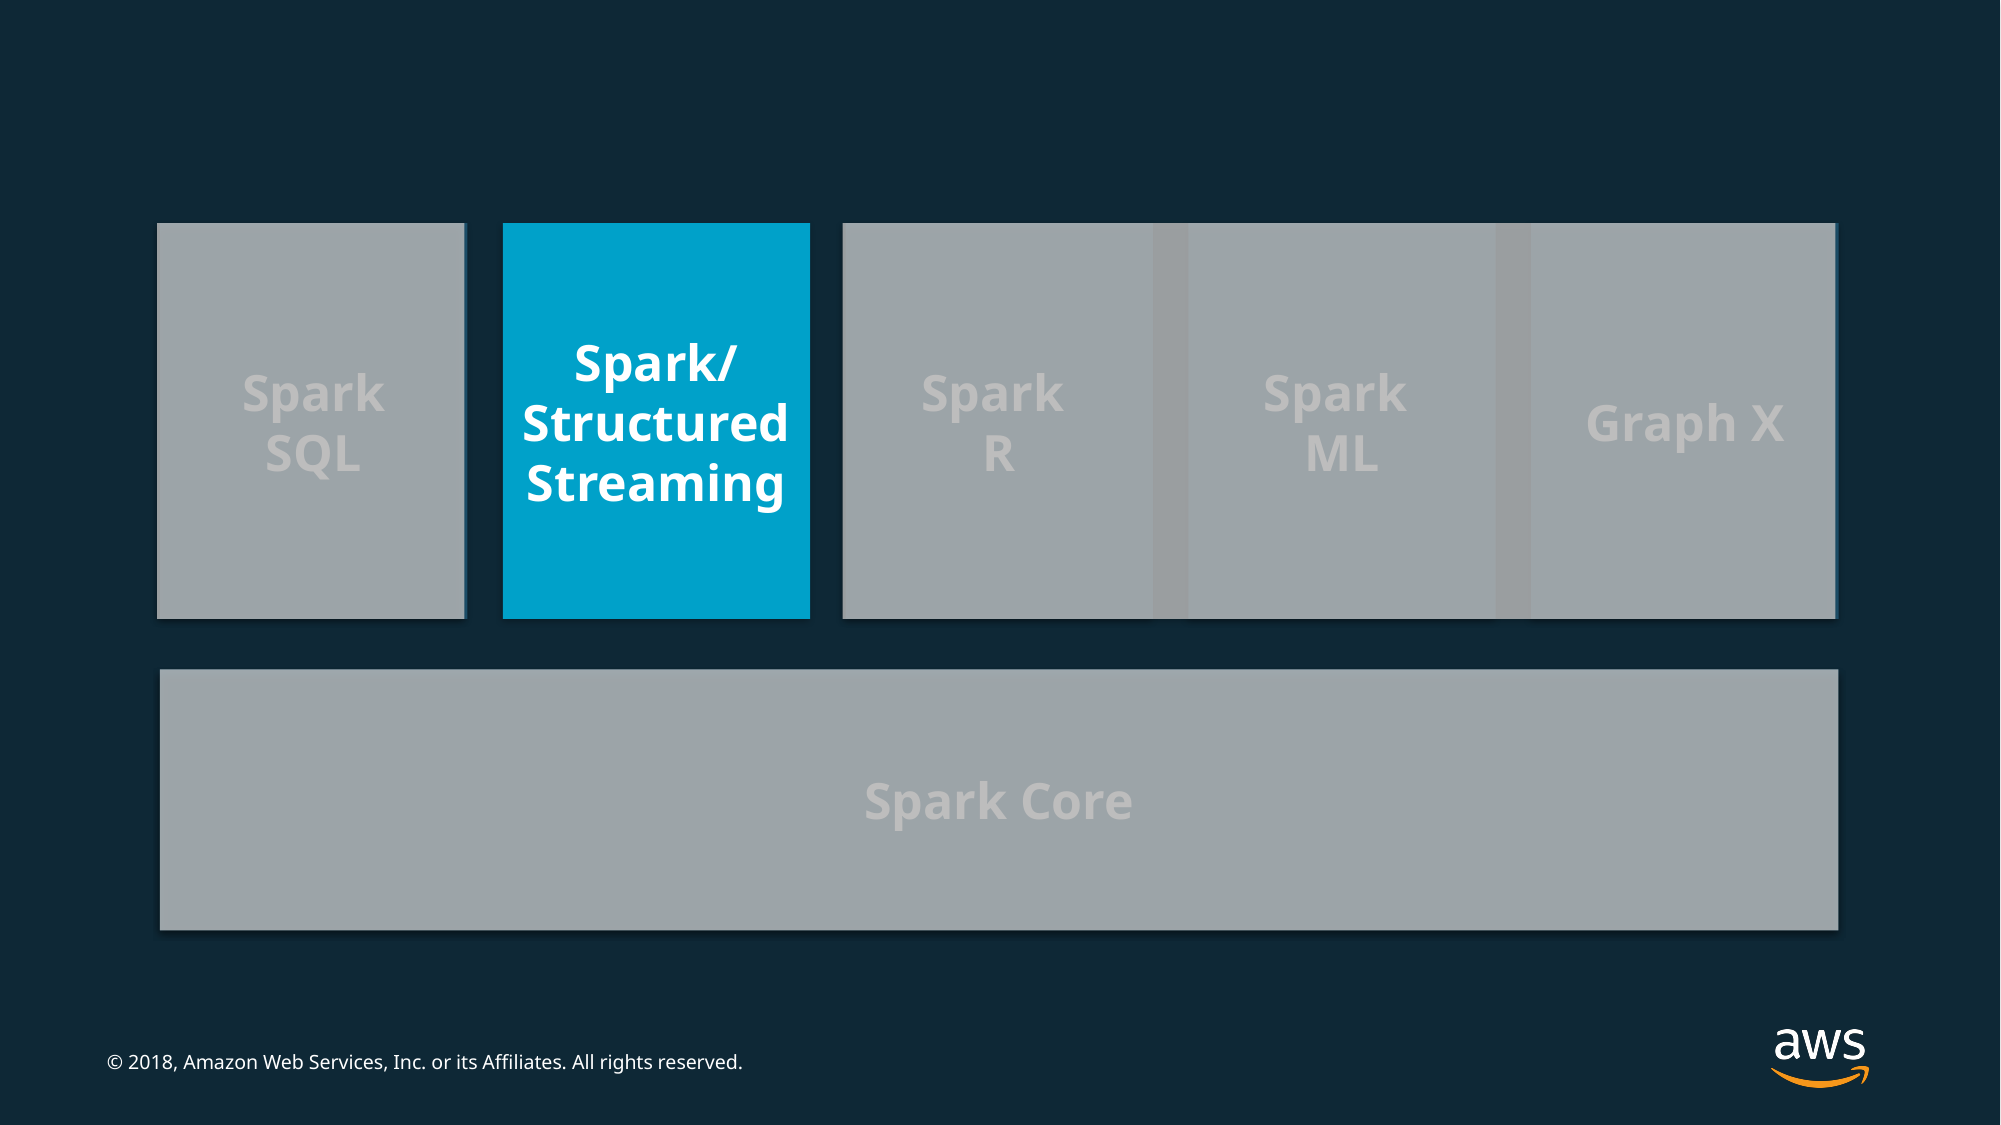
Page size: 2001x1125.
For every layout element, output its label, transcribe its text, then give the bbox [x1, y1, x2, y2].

text_box [156, 222, 465, 620]
text_box Spark/Structured Streaming [502, 222, 811, 620]
text_box [159, 669, 1839, 931]
text_box [842, 222, 1836, 620]
picture [1771, 1029, 1869, 1088]
